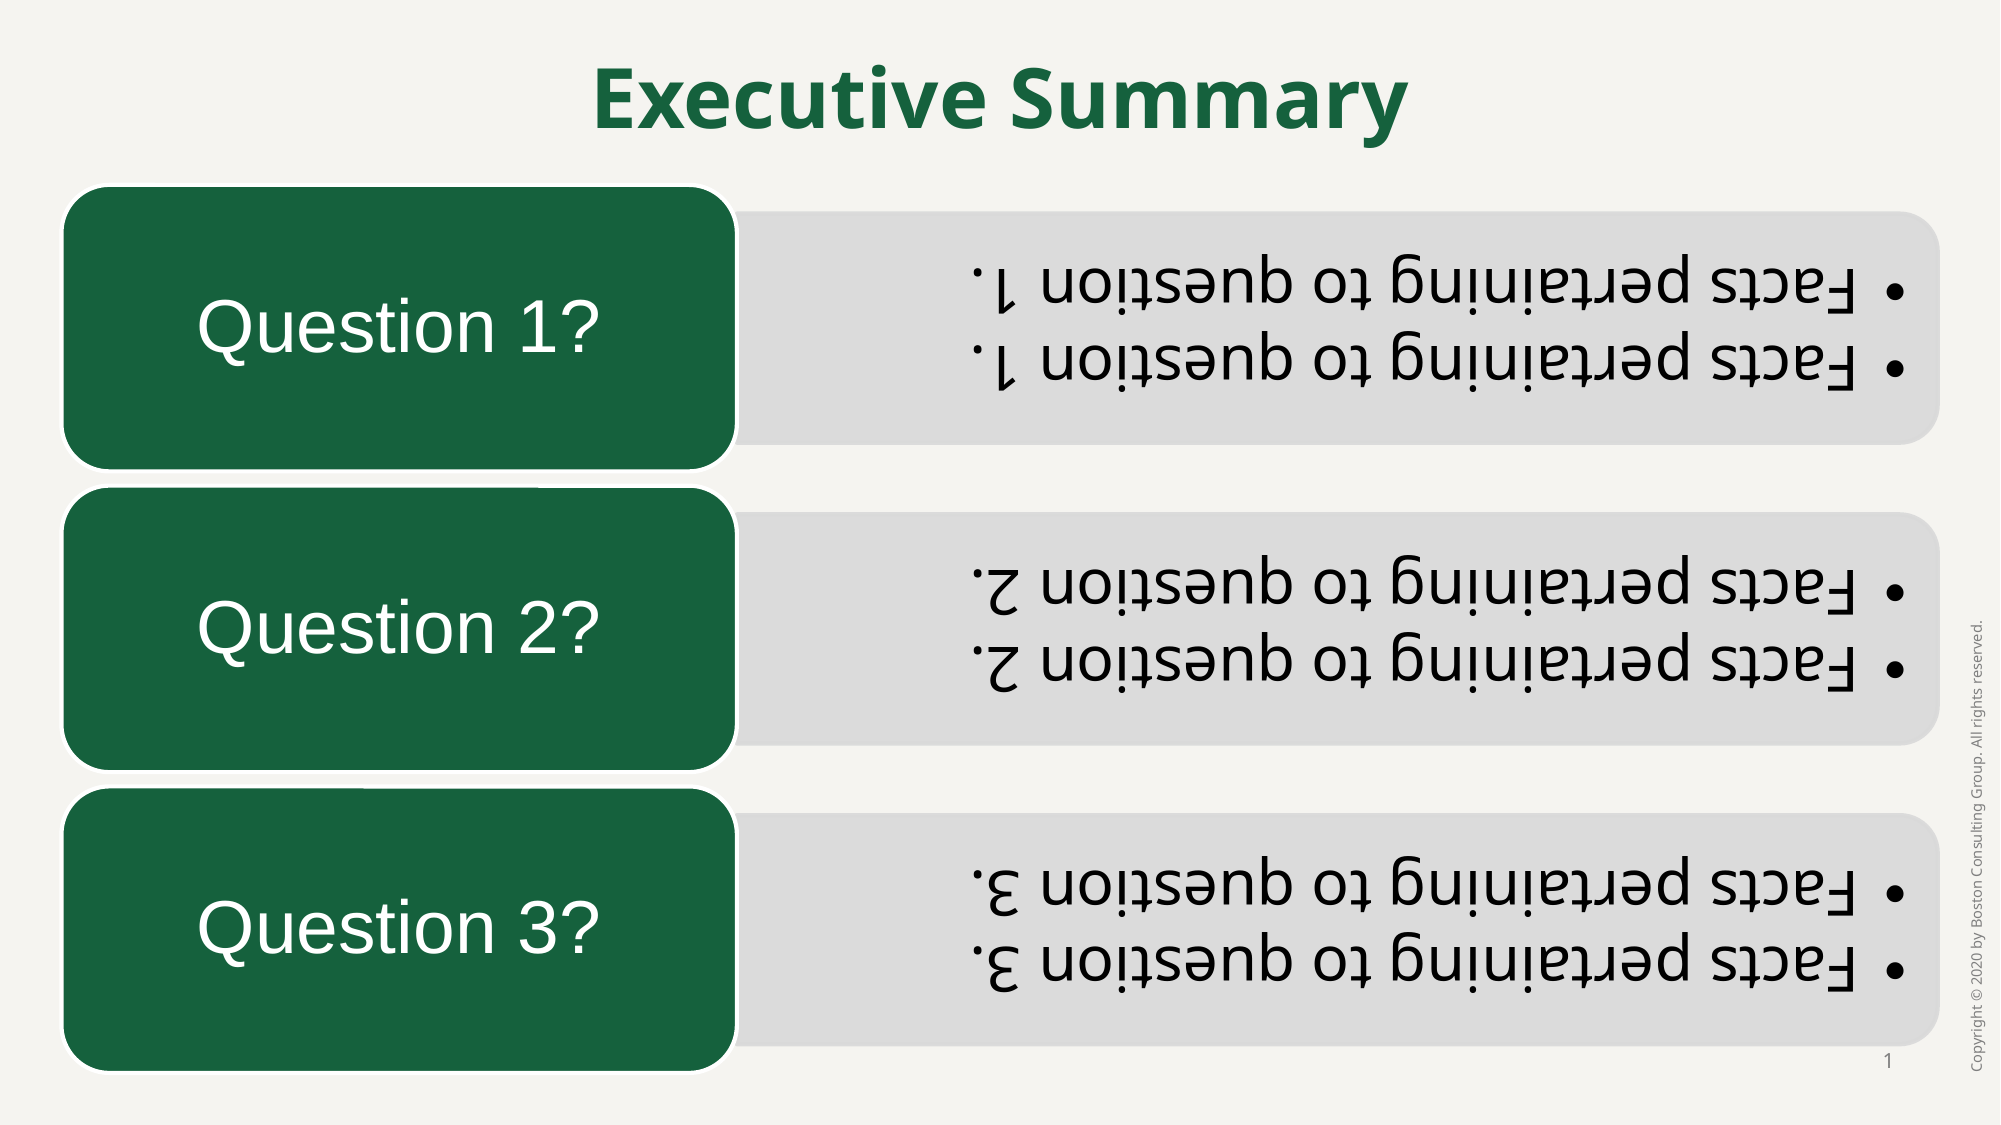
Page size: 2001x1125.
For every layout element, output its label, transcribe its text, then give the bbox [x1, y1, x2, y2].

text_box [61, 184, 1938, 1074]
title Executive Summary [103, 56, 1897, 148]
